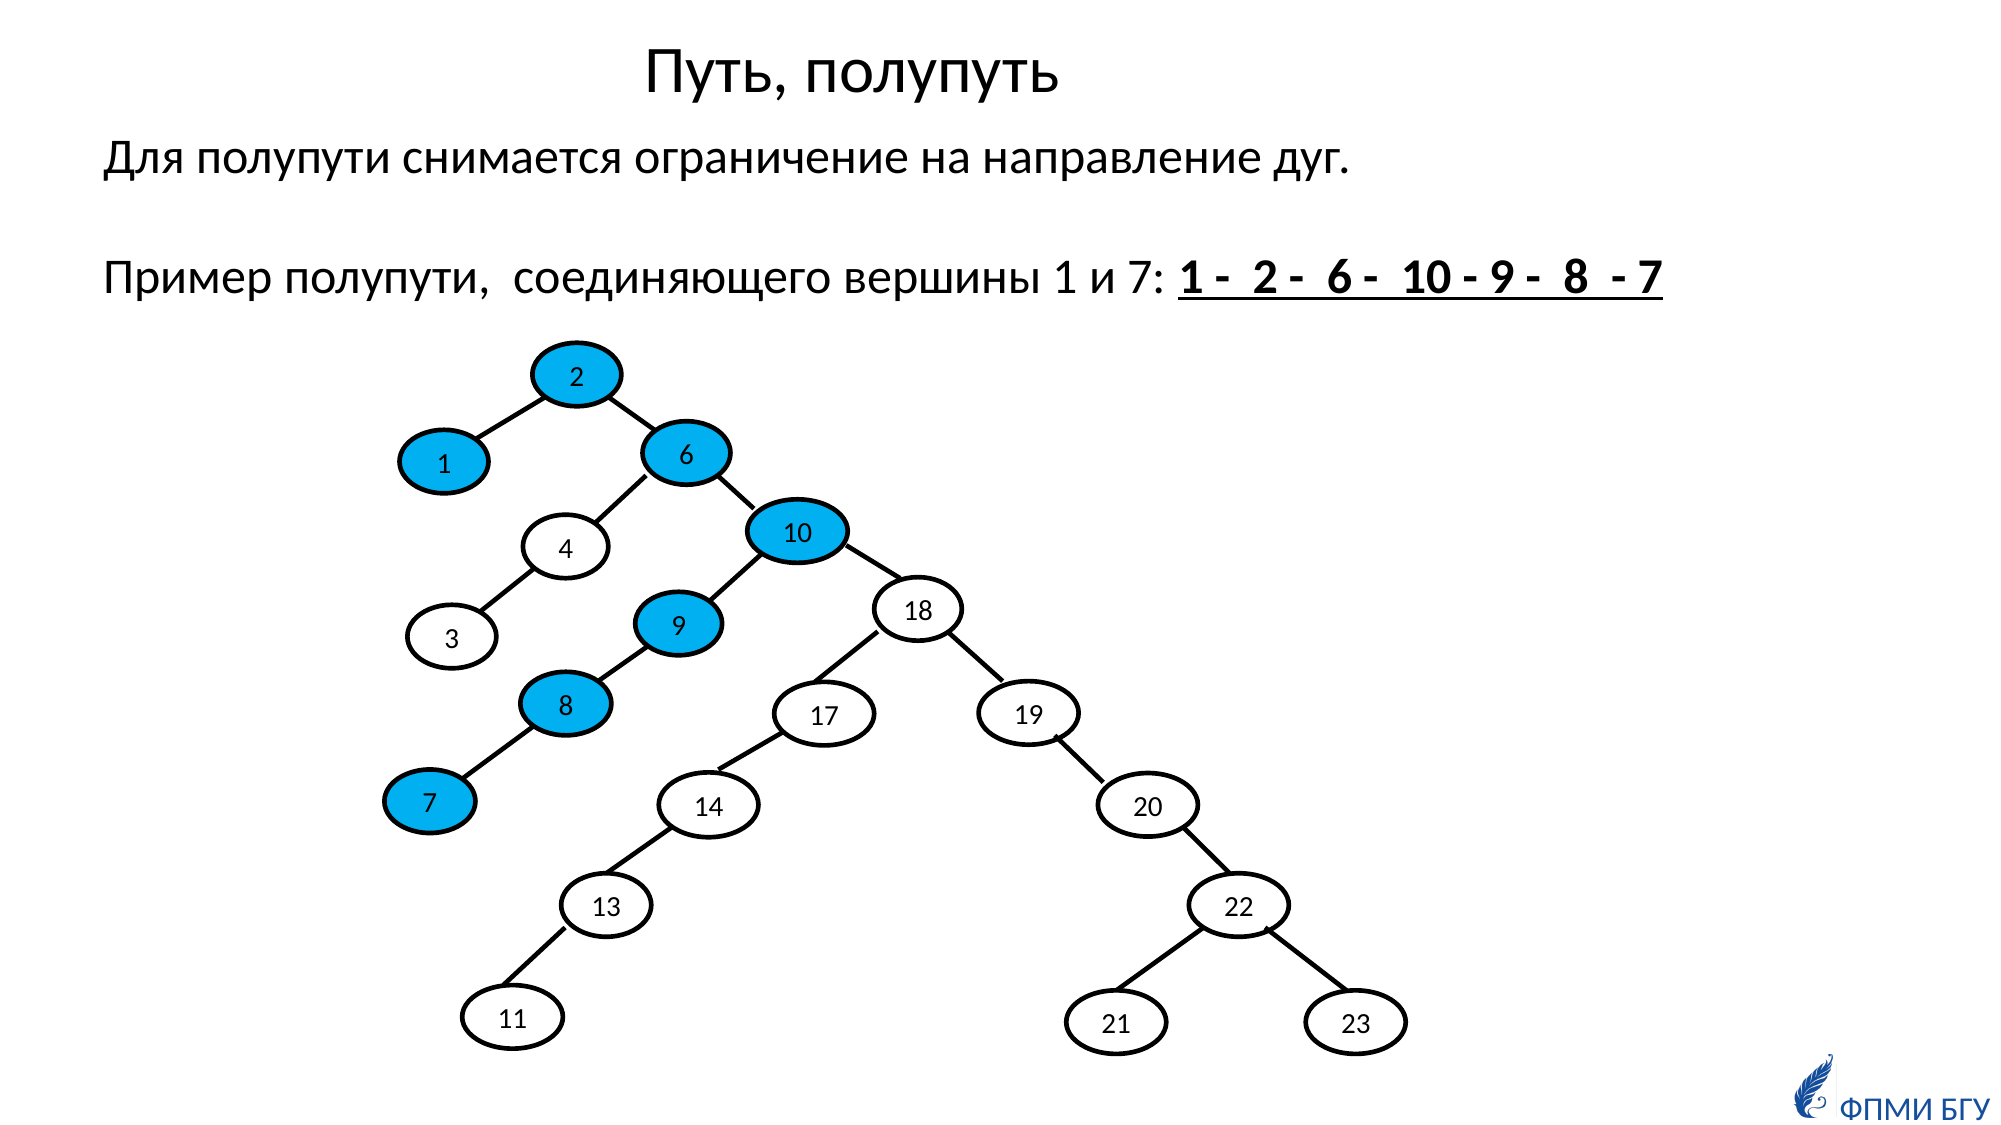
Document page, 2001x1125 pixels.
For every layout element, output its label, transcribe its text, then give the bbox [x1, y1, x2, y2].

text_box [384, 342, 1406, 1054]
text_box Для полупути снимается ограничение на направление дуг. Пример полупути, соединяющего вершины 1 и 7: 1 - 2 - 6 - 10 - 9 - 8 - 7 [89, 116, 2000, 312]
text_box ФПМИ БГУ [1830, 1087, 2000, 1125]
text_box Путь, полупуть [629, 18, 1075, 113]
picture [1793, 1053, 1837, 1118]
